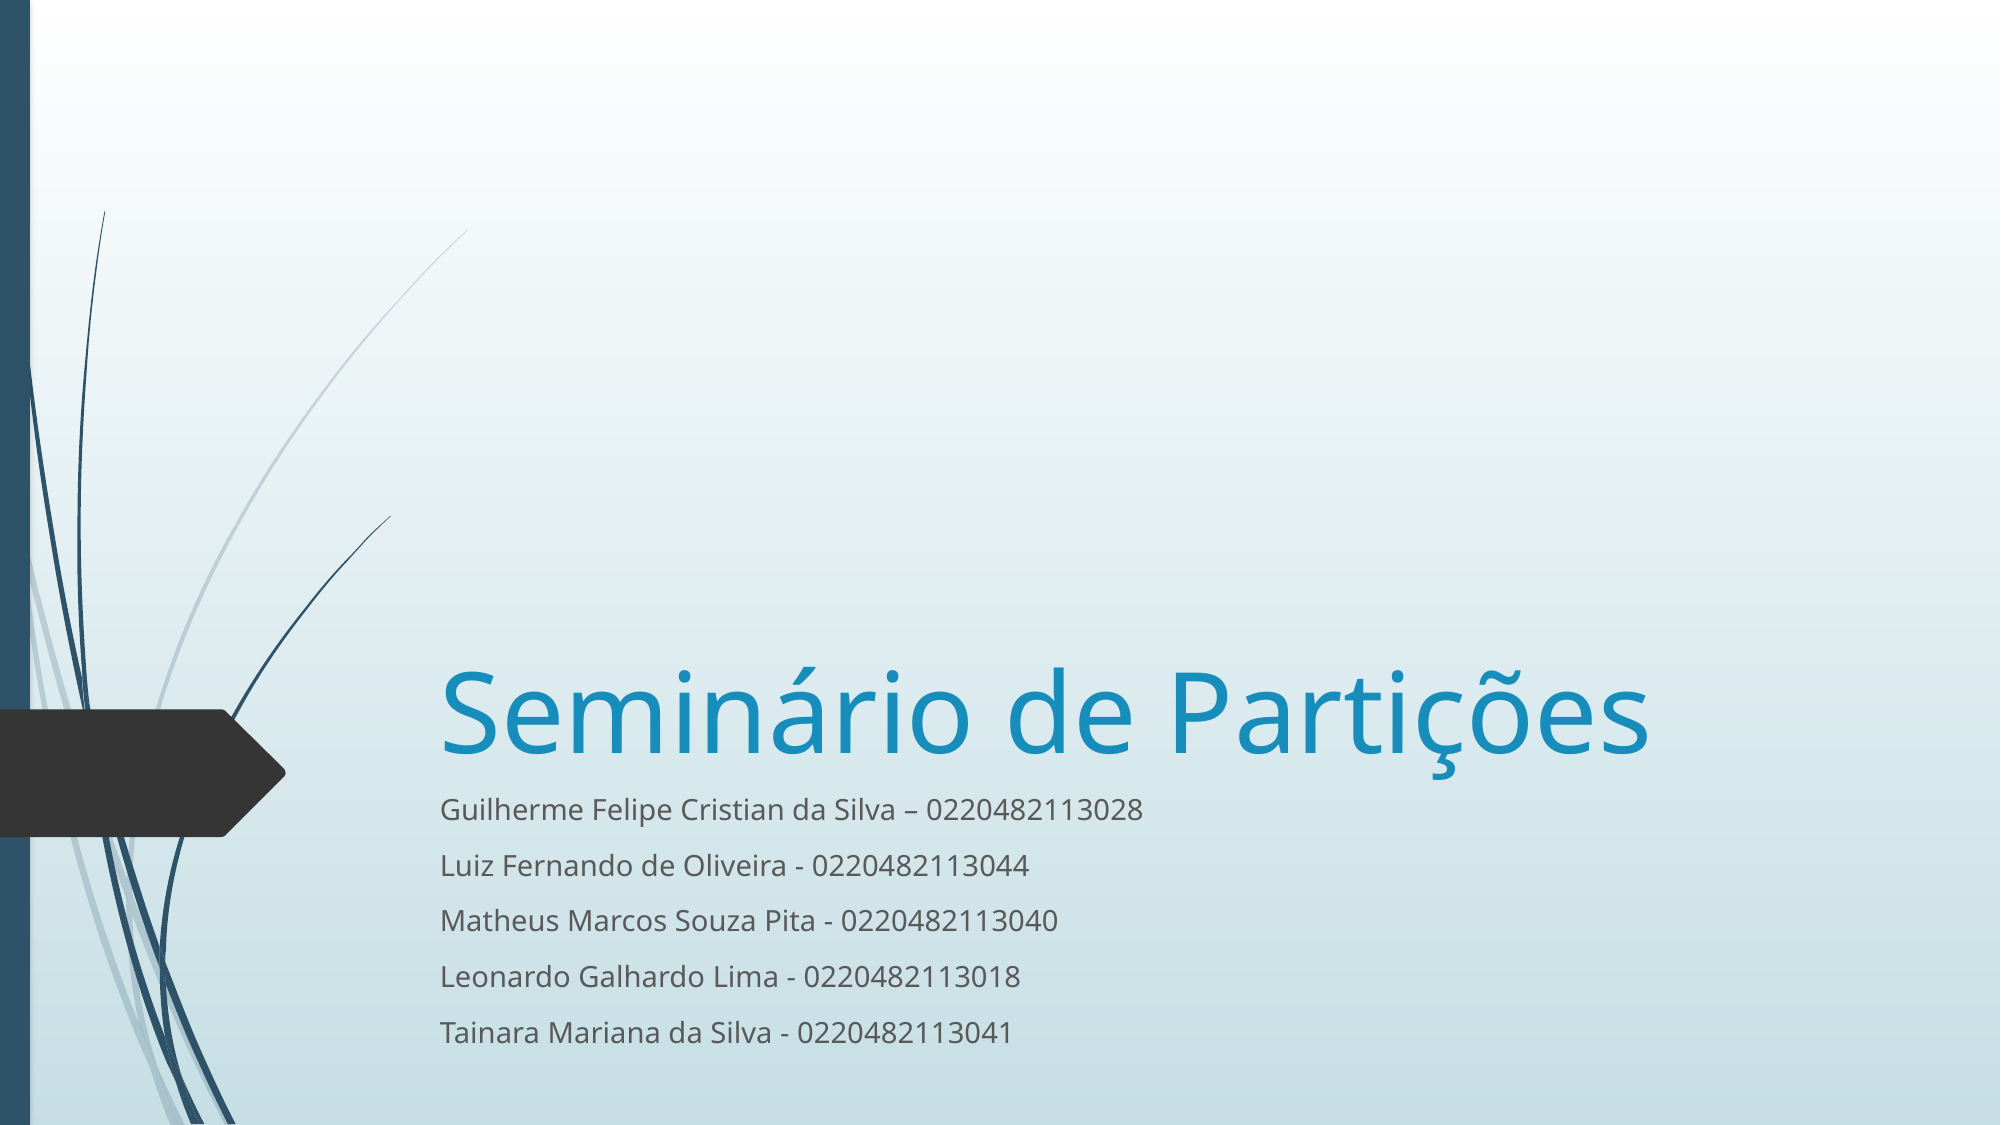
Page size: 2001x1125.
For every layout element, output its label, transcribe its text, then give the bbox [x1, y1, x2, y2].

title Seminário de Partições [424, 412, 1888, 783]
subtitle Guilherme Felipe Cristian da Silva – 0220482113028 Luiz Fernando de Oliveira - 0220482113044 Matheus Marcos Souza Pita - 0220482113040 Leonardo Galhardo Lima - 0220482113018 Tainara Mariana da Silva - 0220482113041 [424, 783, 1888, 969]
